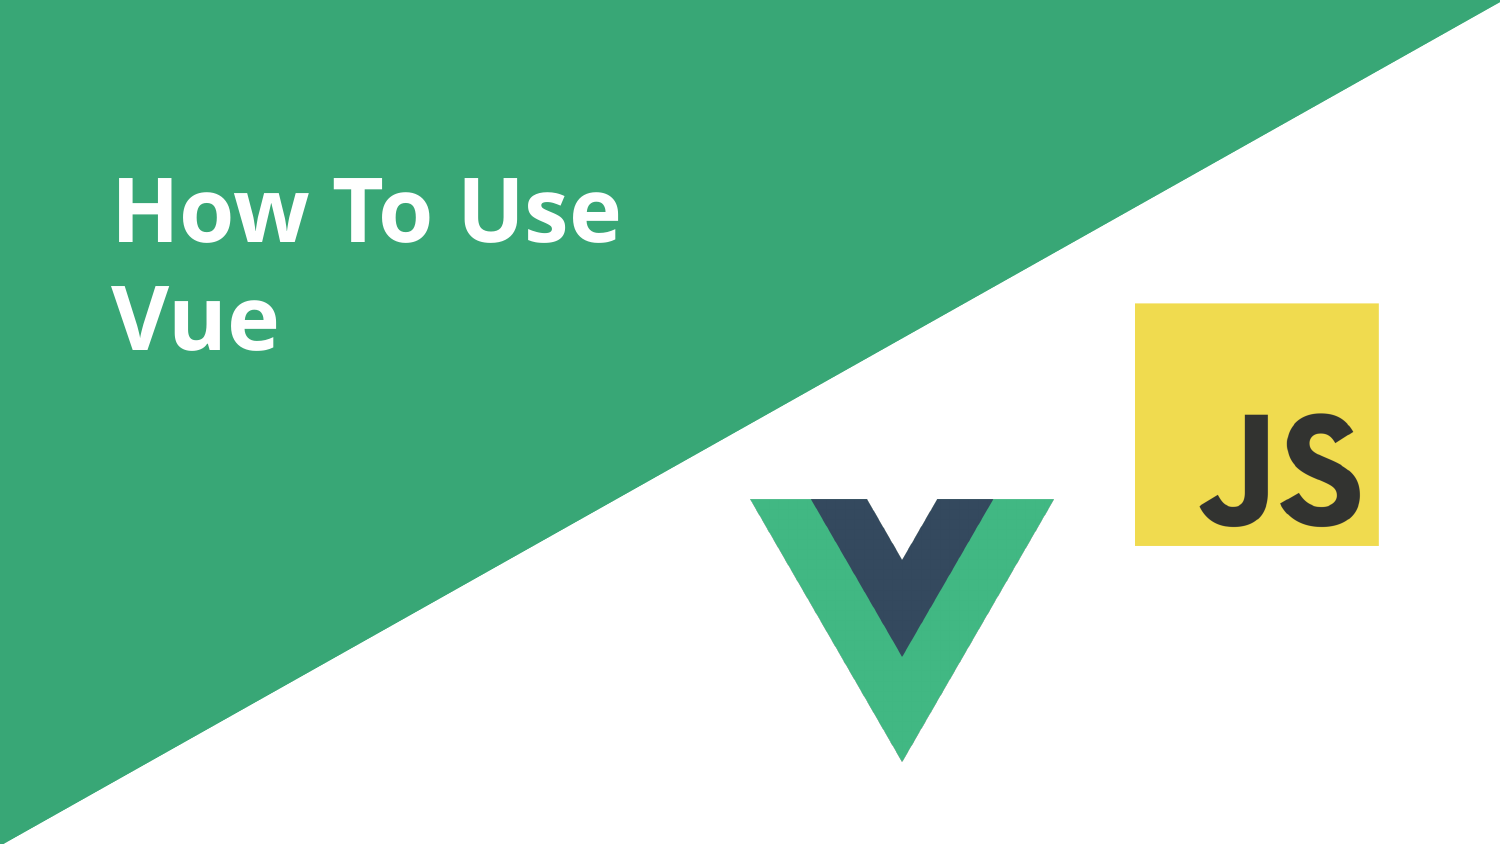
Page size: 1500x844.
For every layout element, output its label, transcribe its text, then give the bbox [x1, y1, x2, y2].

title How To Use Vue [96, 217, 733, 384]
text_box [3, 2, 1500, 844]
picture [749, 498, 1054, 763]
picture [1135, 302, 1379, 546]
